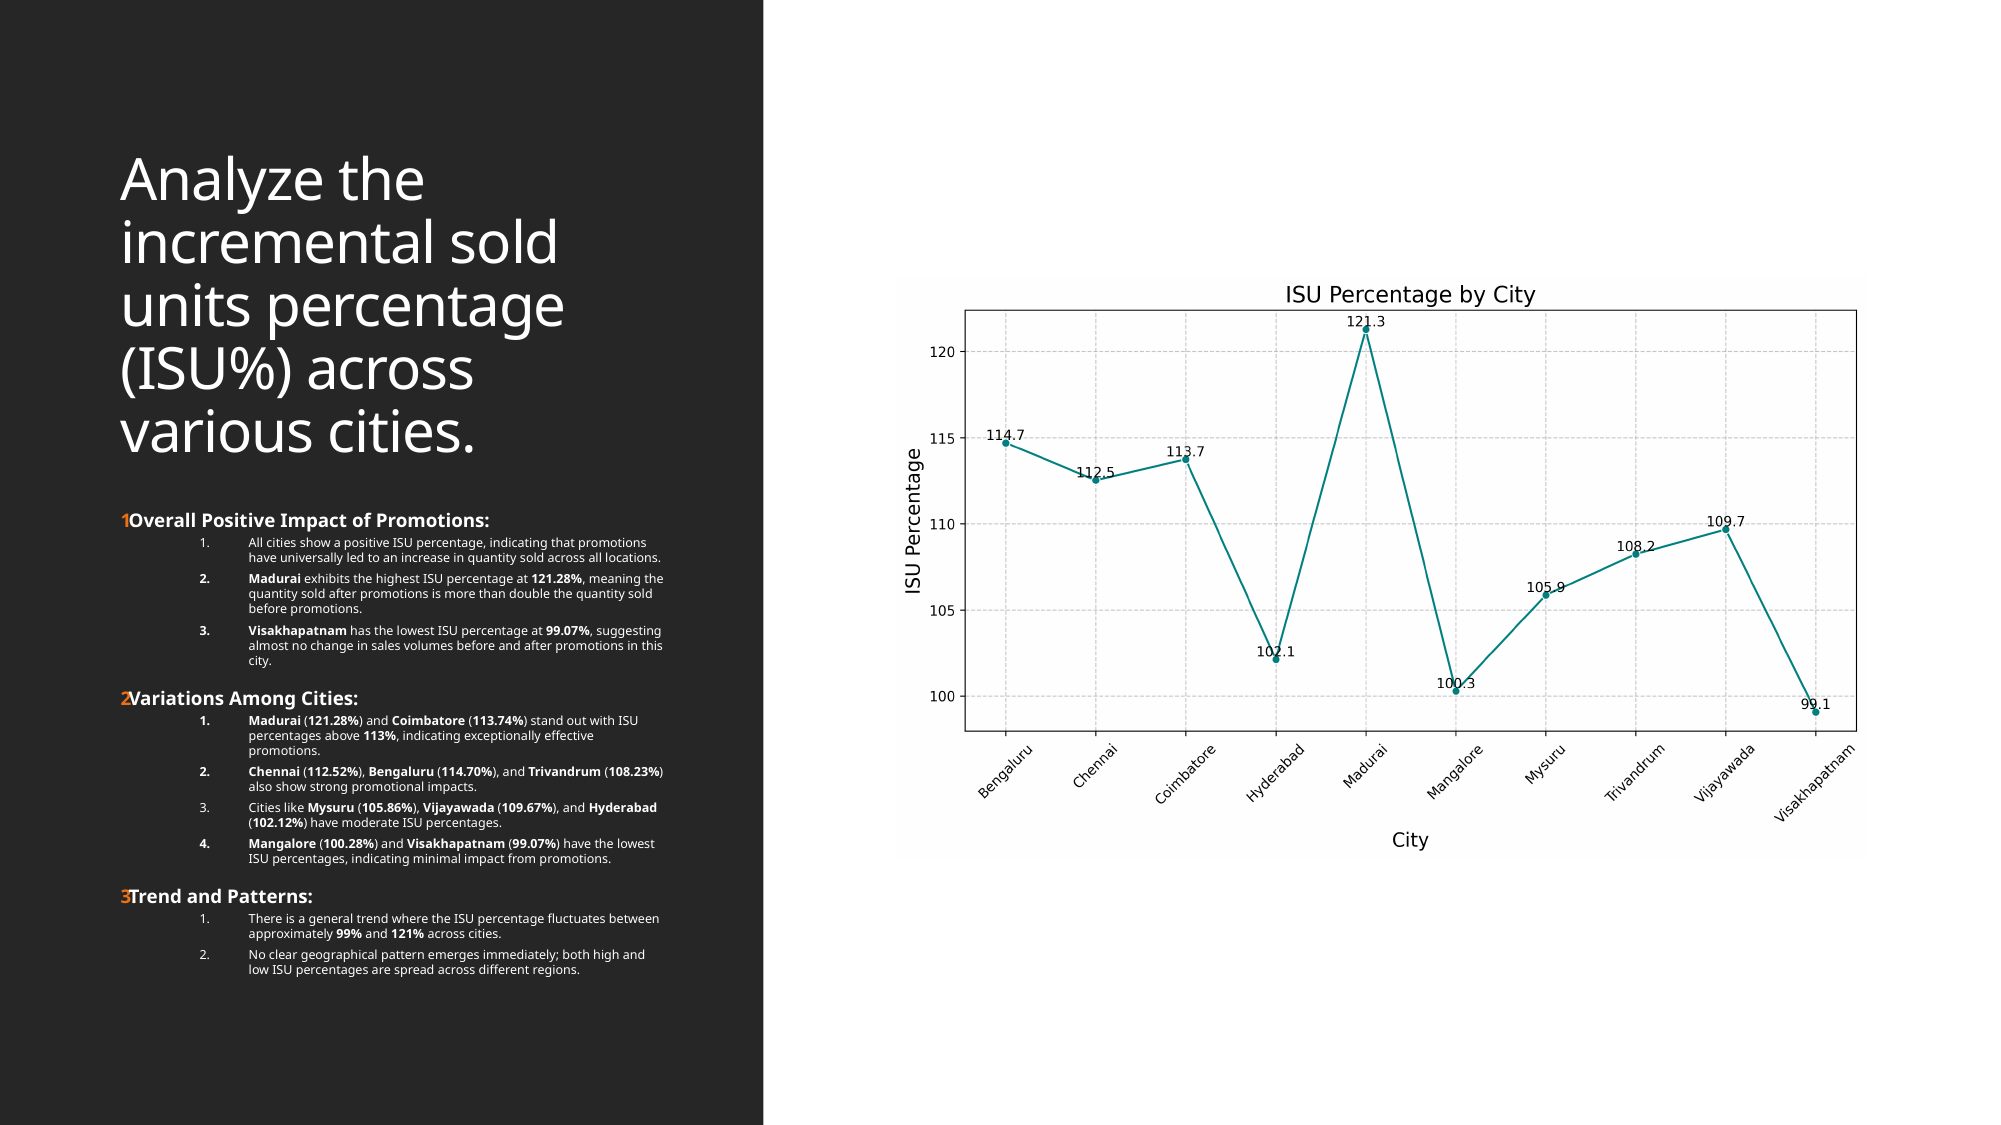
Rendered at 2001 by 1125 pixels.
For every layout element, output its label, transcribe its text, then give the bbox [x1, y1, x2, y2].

title Analyze the incremental sold units percentage (ISU%) across various cities. [105, 128, 683, 473]
list Overall Positive Impact of Promotions: All cities show a positive ISU percentage, indicating that promotions have universally led to an increase in quantity sold across all locations. Madurai exhibits the highest ISU percentage at 121.28%, meaning the quantity sold after promotions is more than double the quantity sold before promotions. Visakhapatnam has the lowest ISU percentage at 99.07%, suggesting almost no change in sales volumes before and after promotions in this city. Variations Among Cities: Madurai (121.28%) and Coimbatore (113.74%) stand out with ISU percentages above 113%, indicating exceptionally effective promotions. Chennai (112.52%), Bengaluru (114.70%), and Trivandrum (108.23%) also show strong promotional impacts. Cities like Mysuru (105.86%), Vijayawada (109.67%), and Hyderabad (102.12%) have moderate ISU percentages. Mangalore (100.28%) and Visakhapatnam (99.07%) have the lowest ISU percentages, indicating minimal impact from promotions. Trend and Patterns: There is a general trend where the ISU percentage fluctuates between approximately 99% and 121% across cities. No clear geographical pattern emerges immediately; both high and low ISU percentages are spread across different regions. [105, 499, 683, 1002]
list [894, 275, 1869, 860]
